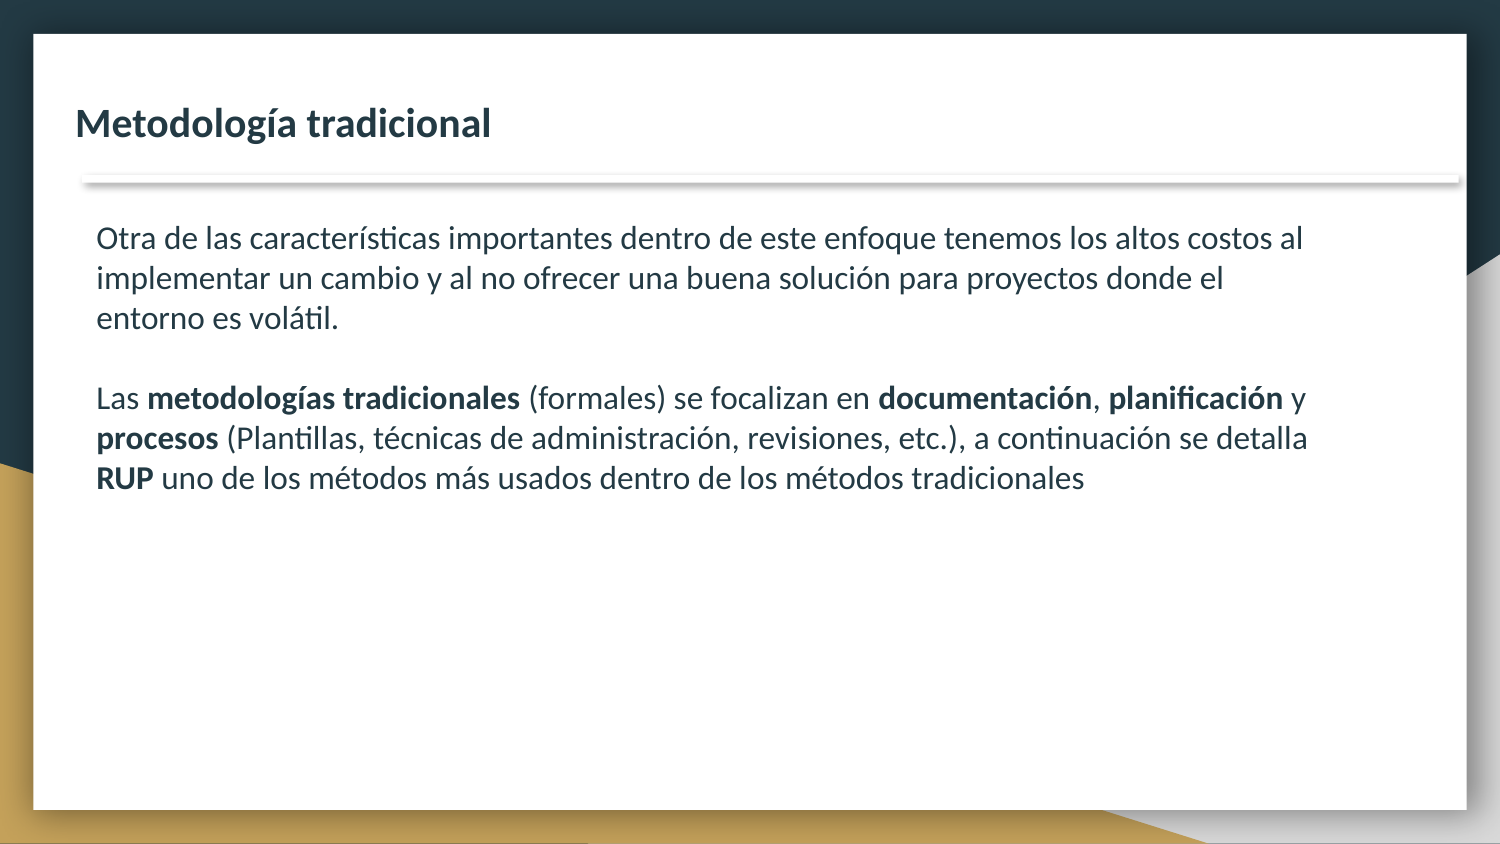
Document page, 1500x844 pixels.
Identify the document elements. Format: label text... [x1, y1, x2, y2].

text_box [80, 173, 1461, 185]
text_box Metodología tradicional [60, 88, 1349, 153]
text_box Otra de las características importantes dentro de este enfoque tenemos los altos costos al implementar un cambio y al no ofrecer una buena solución para proyectos donde el entorno es volátil. Las metodologías tradicionales (formales) se focalizan en documentación, planificación y procesos (Plantillas, técnicas de administración, revisiones, etc.), a continuación se detalla RUP uno de los métodos más usados dentro de los métodos tradicionales [81, 209, 1349, 544]
